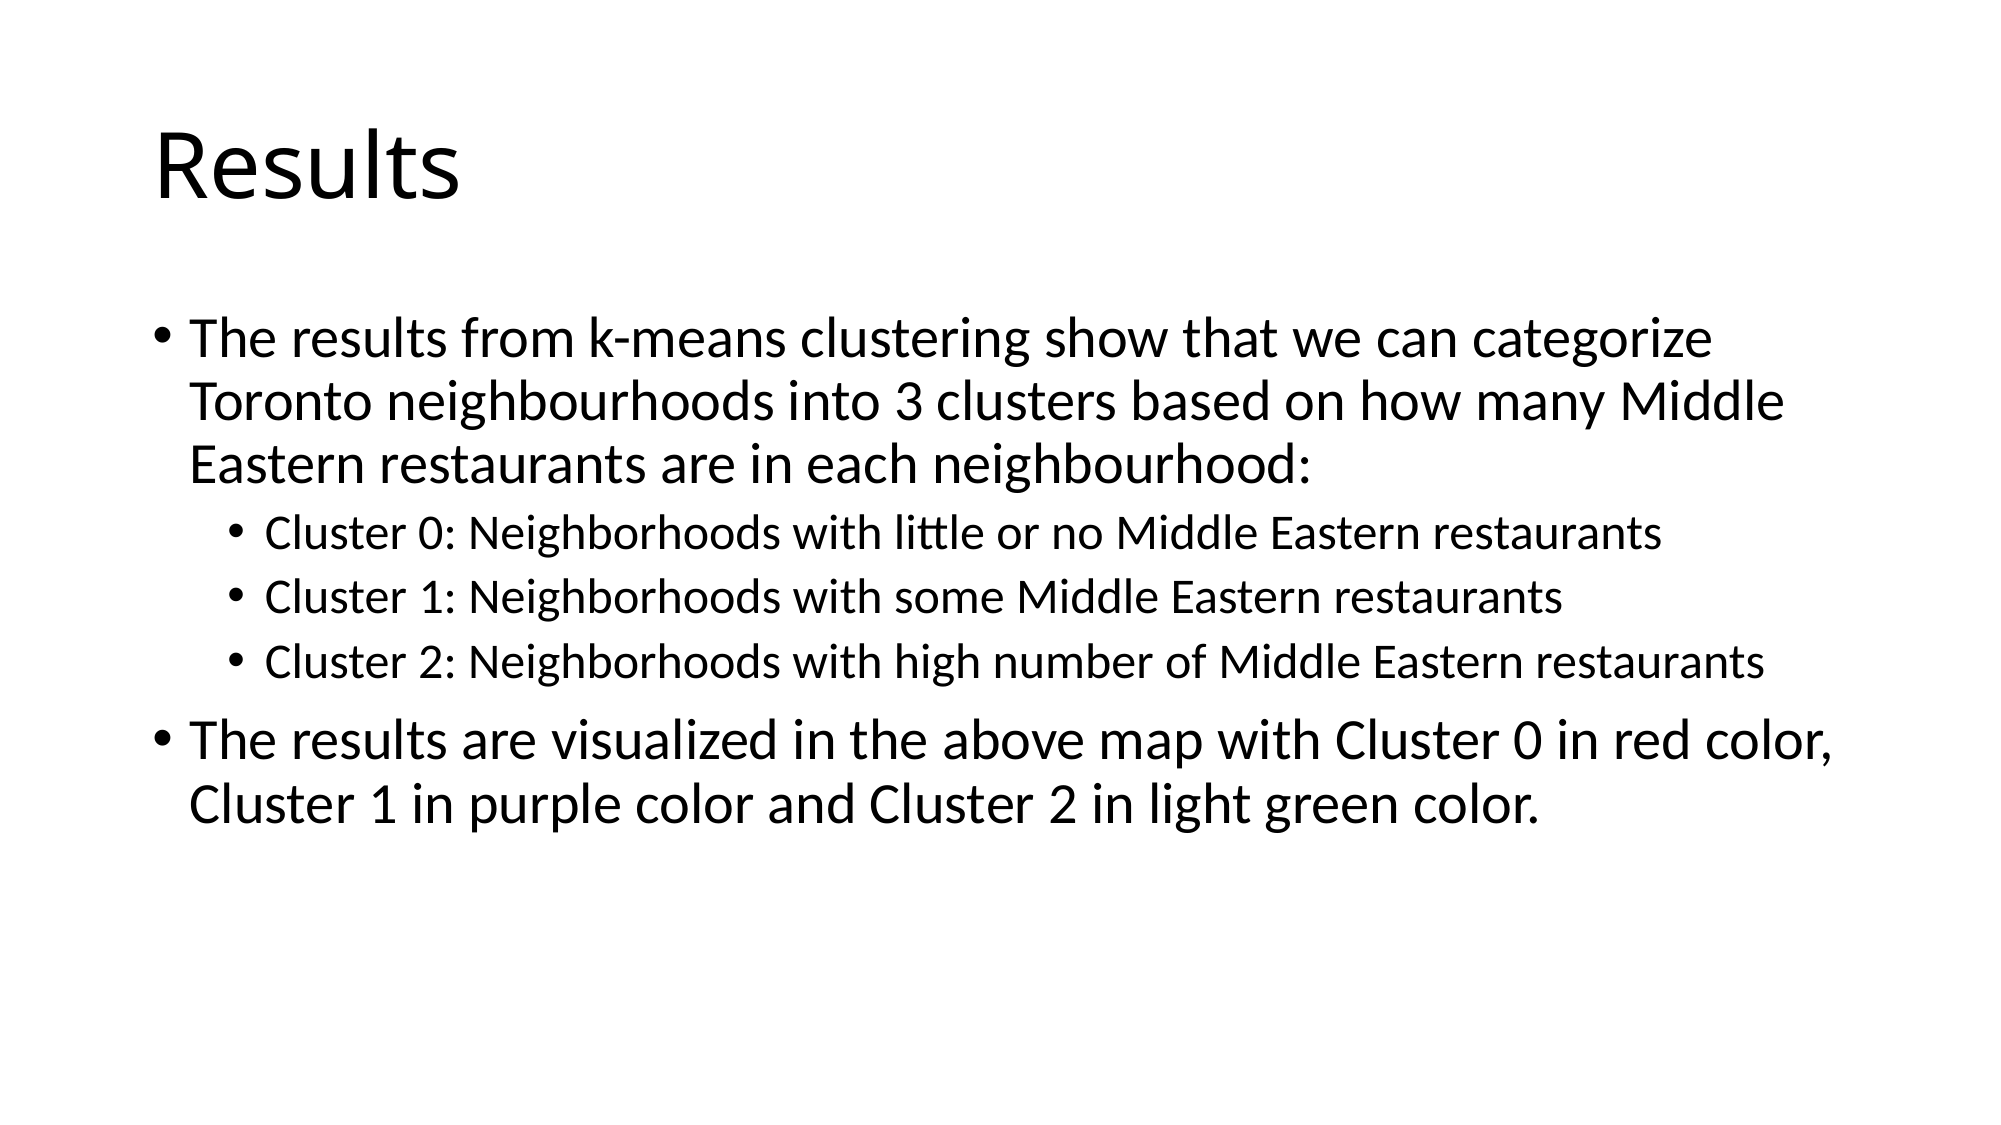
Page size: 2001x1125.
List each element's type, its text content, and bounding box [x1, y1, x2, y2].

list The results from k-means clustering show that we can categorize Toronto neighbourhoods into 3 clusters based on how many Middle Eastern restaurants are in each neighbourhood: Cluster 0: Neighborhoods with little or no Middle Eastern restaurants Cluster 1: Neighborhoods with some Middle Eastern restaurants Cluster 2: Neighborhoods with high number of Middle Eastern restaurants The results are visualized in the above map with Cluster 0 in red color, Cluster 1 in purple color and Cluster 2 in light green color. [137, 299, 1863, 1014]
title Results [137, 59, 1863, 278]
